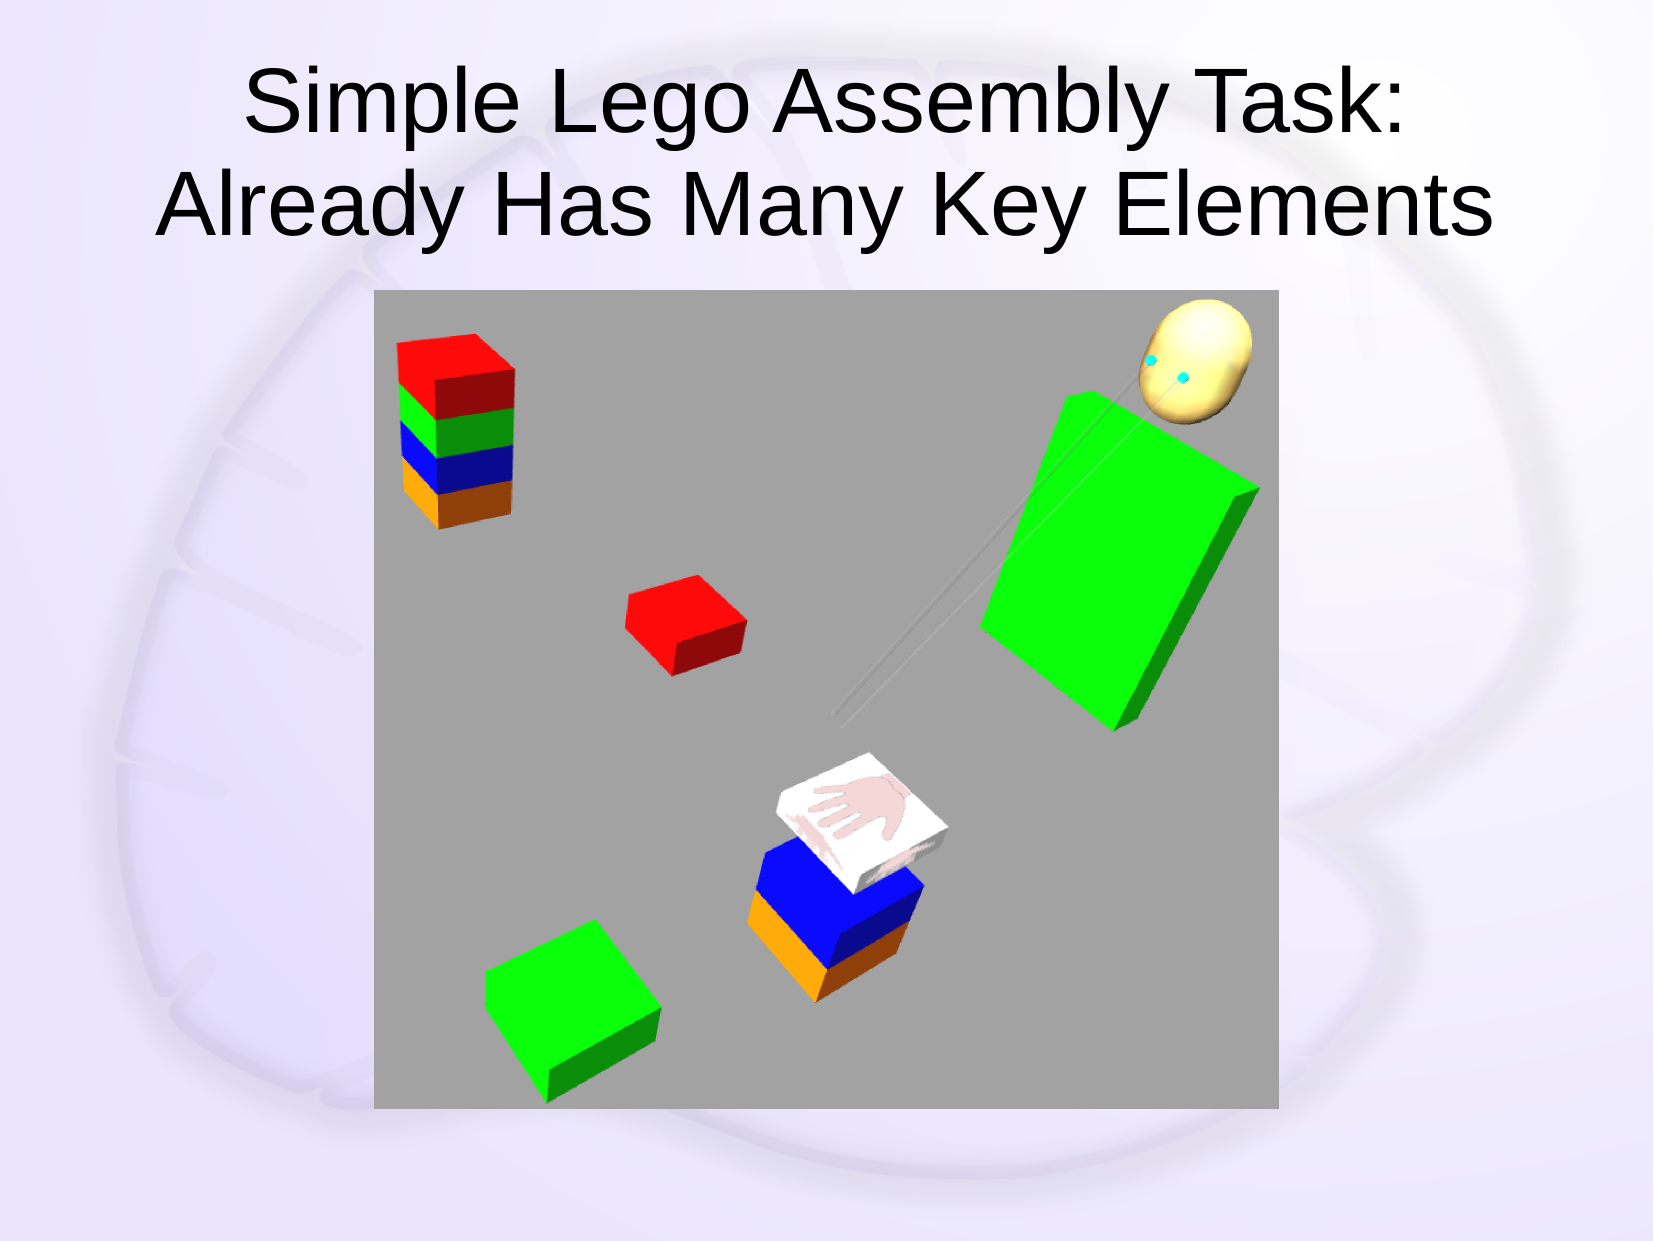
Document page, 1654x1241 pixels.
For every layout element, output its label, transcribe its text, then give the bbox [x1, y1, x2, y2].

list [374, 290, 1279, 1110]
title Simple Lego Assembly Task: Already Has Many Key Elements [82, 49, 1571, 257]
picture [0, 0, 1654, 1241]
